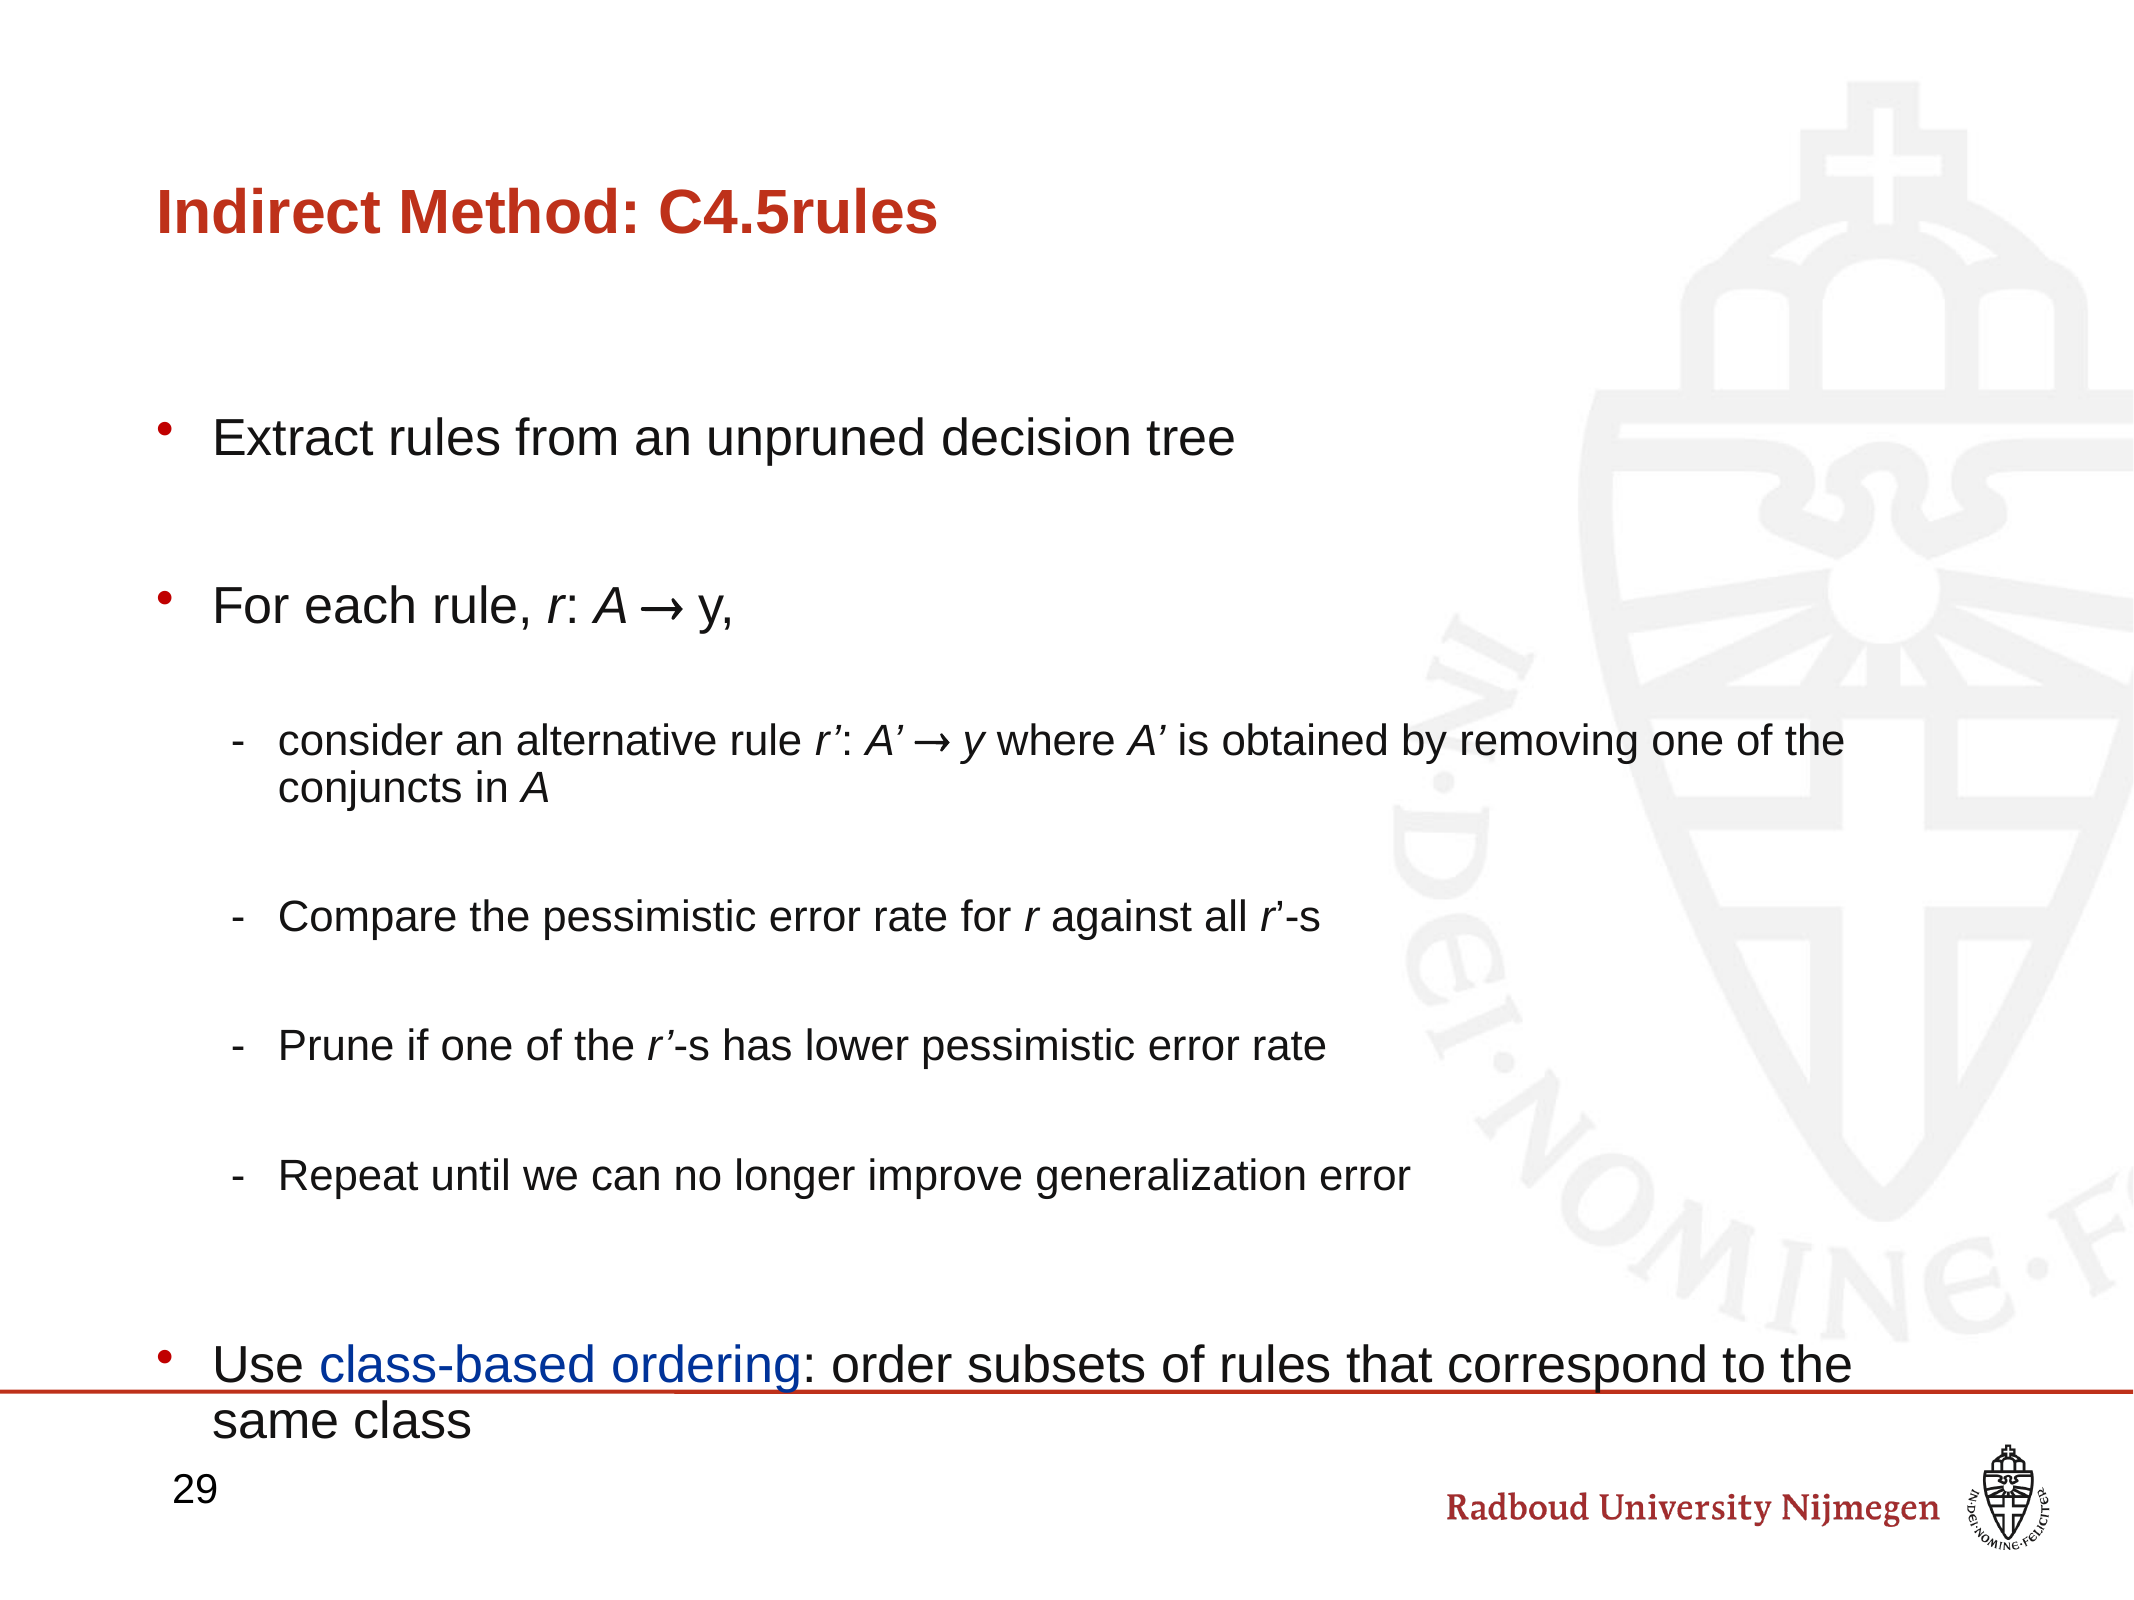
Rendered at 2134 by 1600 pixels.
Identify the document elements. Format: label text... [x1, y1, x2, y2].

picture [0, 1394, 2134, 1600]
slide_number 29 [157, 1444, 655, 1530]
picture [0, 0, 2134, 1389]
title Indirect Method: C4.5rules [147, 162, 1961, 336]
list Extract rules from an unpruned decision tree For each rule, r: A  y, consider an alternative rule r’: A’  y where A’ is obtained by removing one of the conjuncts in A Compare the pessimistic error rate for r against all r’-s Prune if one of the r’-s has lower pessimistic error rate Repeat until we can no longer improve generalization error Use class-based ordering: order subsets of rules that correspond to the same class [147, 339, 1961, 1325]
